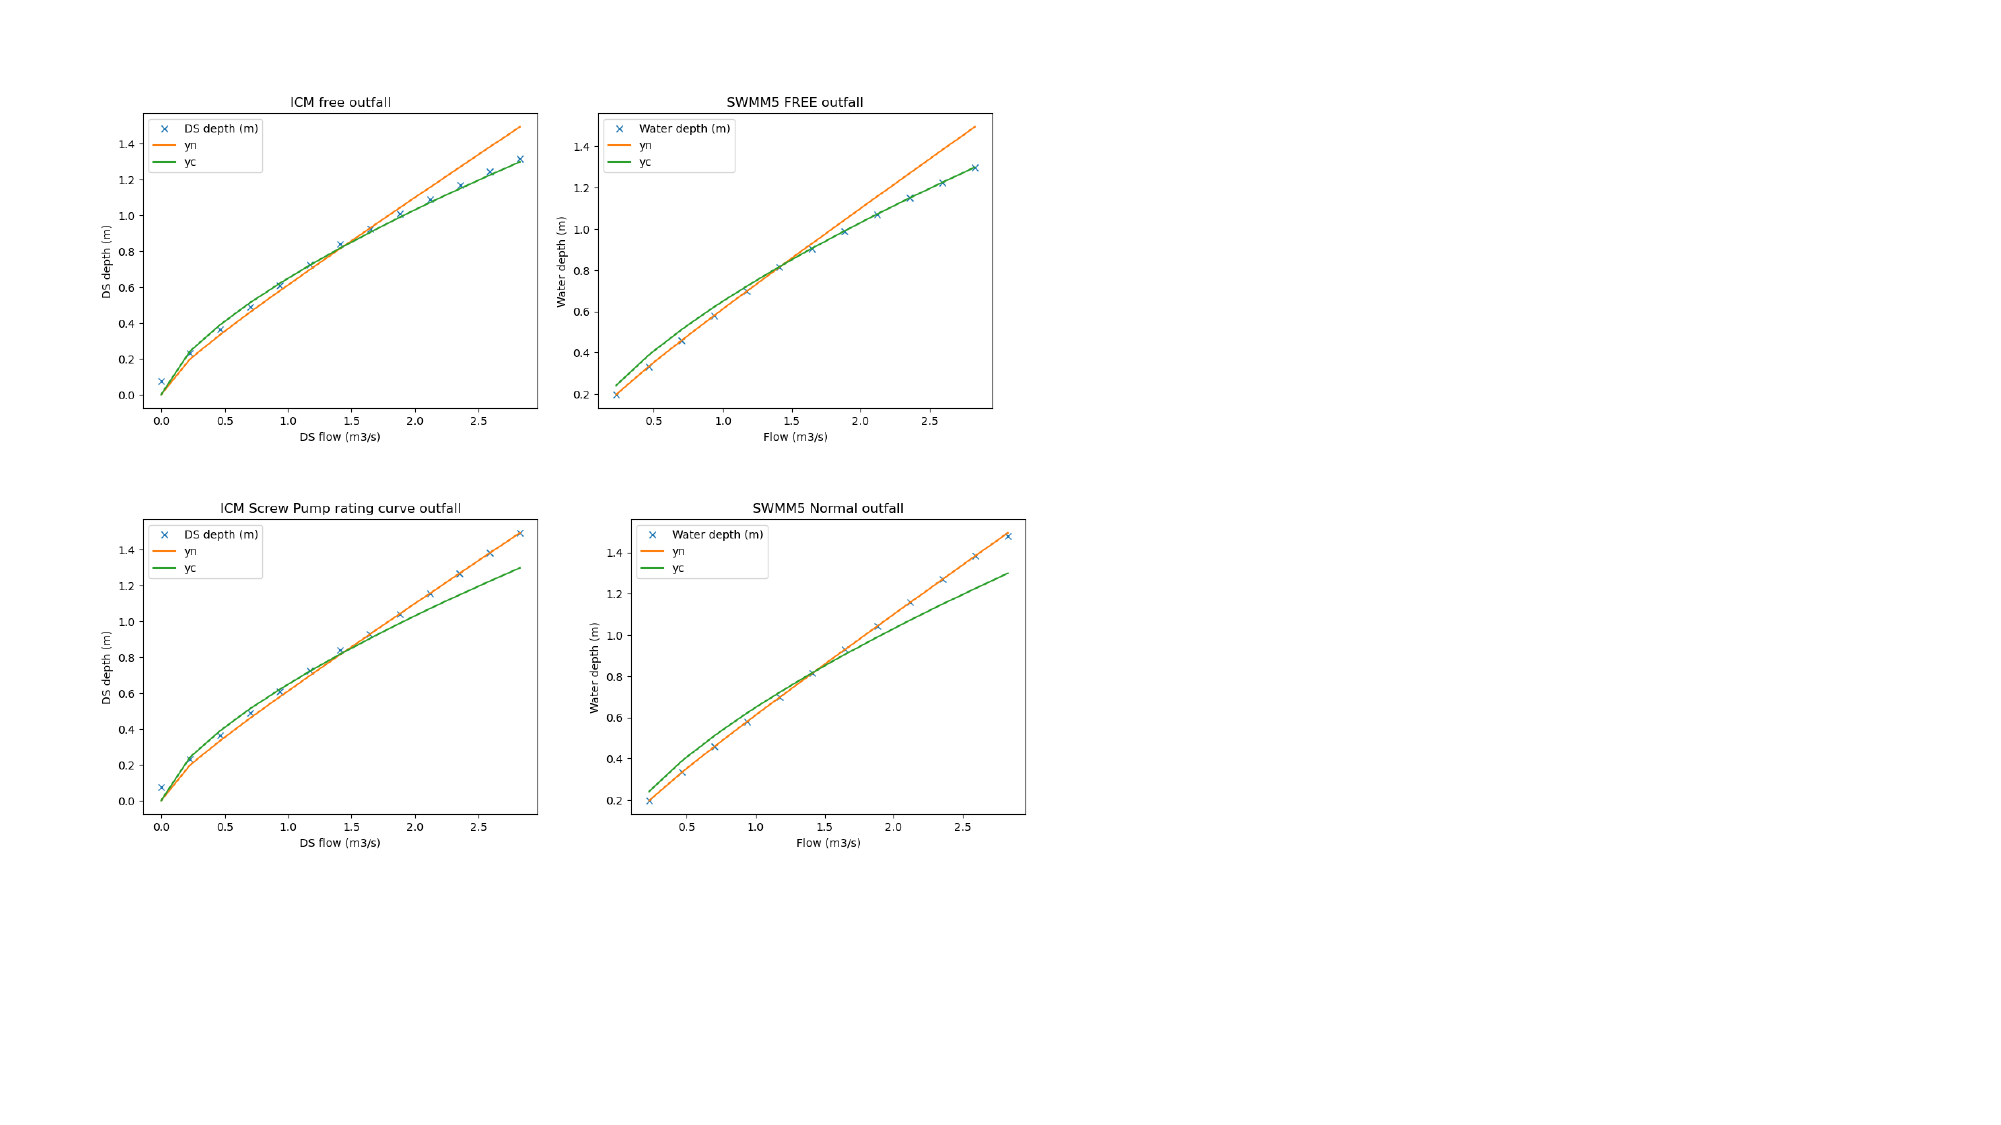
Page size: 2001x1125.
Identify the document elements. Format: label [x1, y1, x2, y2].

picture [93, 495, 545, 856]
picture [93, 89, 545, 450]
picture [549, 89, 1001, 450]
picture [582, 495, 1034, 856]
